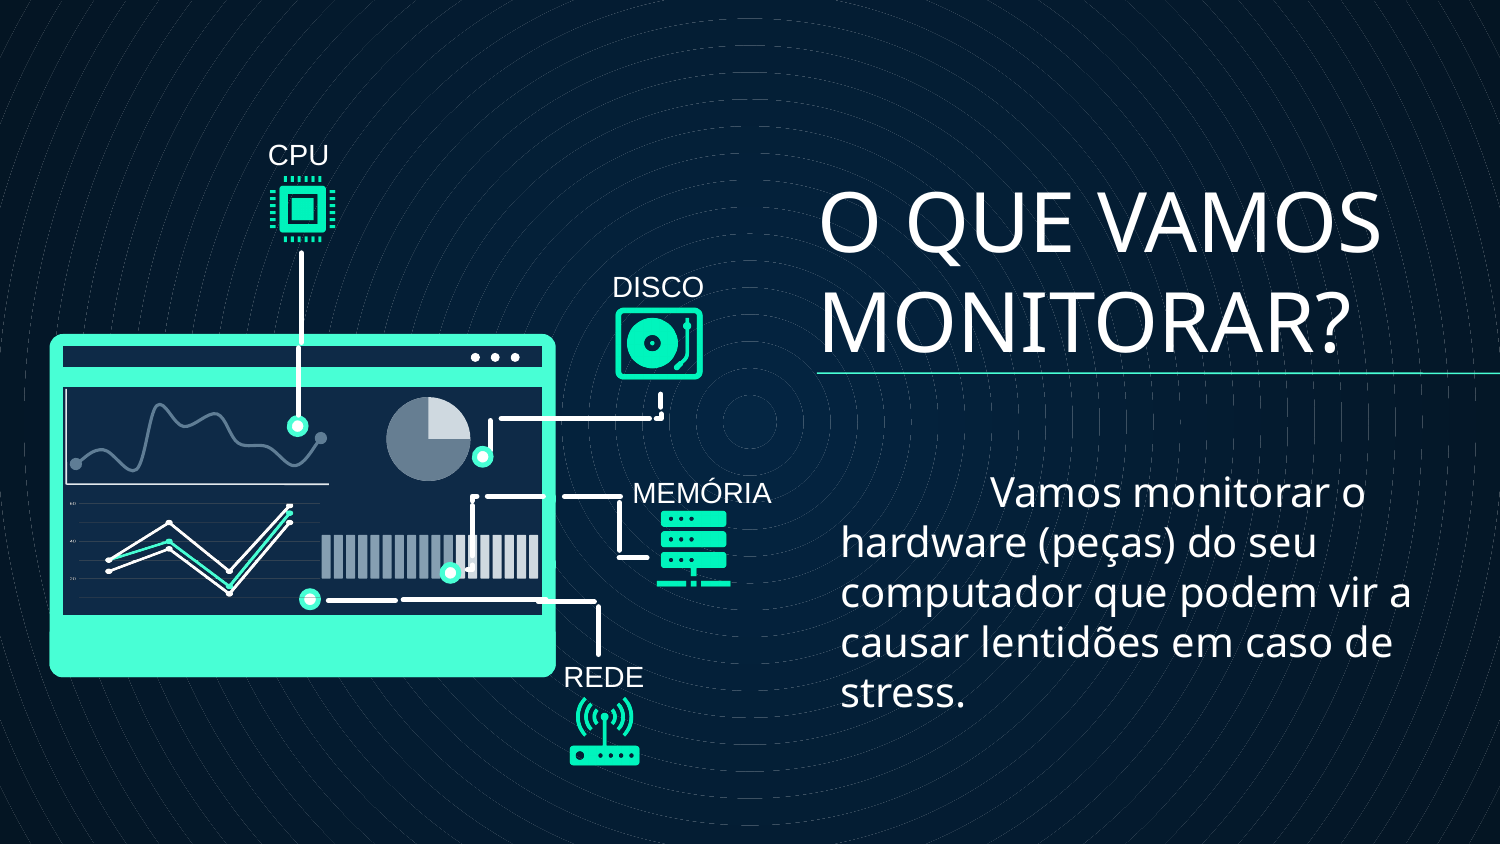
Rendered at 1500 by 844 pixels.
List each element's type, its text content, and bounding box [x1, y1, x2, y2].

text_box [299, 367, 543, 387]
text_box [334, 534, 539, 579]
text_box [334, 581, 543, 616]
text_box DISCO [597, 261, 727, 311]
picture [261, 167, 345, 251]
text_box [386, 396, 471, 482]
text_box [328, 387, 543, 540]
subtitle Vamos monitorar o hardware (peças) do seu computador que podem vir a causar lentidões em caso de stress. [802, 450, 1477, 684]
text_box MEMÓRIA [617, 466, 790, 517]
picture [644, 499, 744, 599]
text_box [49, 631, 556, 678]
text_box [475, 448, 492, 466]
text_box [299, 347, 543, 367]
text_box CPU [253, 129, 350, 179]
picture [555, 681, 654, 780]
picture [610, 295, 709, 393]
title O QUE VAMOS MONITORAR? [802, 285, 1447, 385]
text_box [490, 352, 500, 362]
picture [57, 494, 328, 614]
text_box [470, 352, 481, 362]
text_box [62, 367, 298, 387]
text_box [65, 388, 330, 485]
text_box [510, 352, 520, 362]
text_box [49, 333, 556, 631]
text_box [62, 347, 298, 367]
text_box REDE [548, 650, 678, 701]
